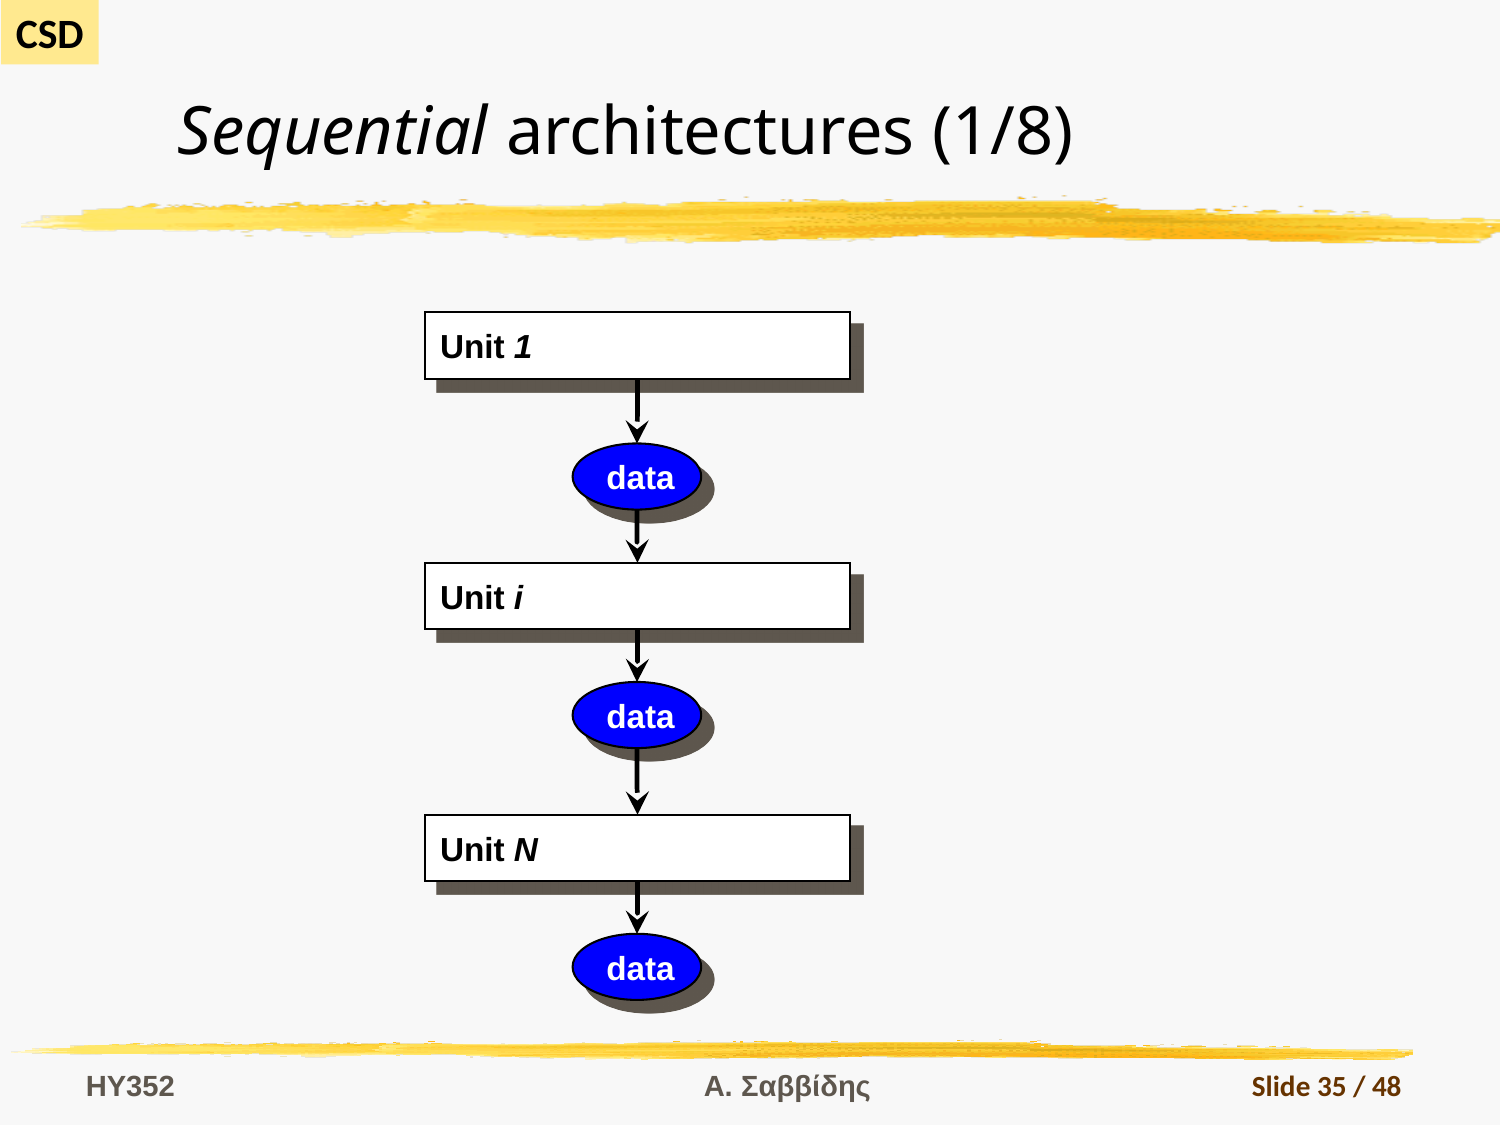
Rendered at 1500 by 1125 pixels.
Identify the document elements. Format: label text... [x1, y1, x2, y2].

picture [1025, 1037, 1104, 1064]
slide_number Slide 35 / 48 [1104, 1034, 1417, 1110]
picture [21, 190, 1500, 254]
slide_number HY352 [70, 1034, 400, 1110]
title Sequential architectures (1/8) [162, 24, 1500, 175]
picture [400, 1037, 549, 1064]
picture [11, 1037, 70, 1064]
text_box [424, 312, 851, 1001]
footer Α. Σαββίδης [549, 1034, 1025, 1110]
